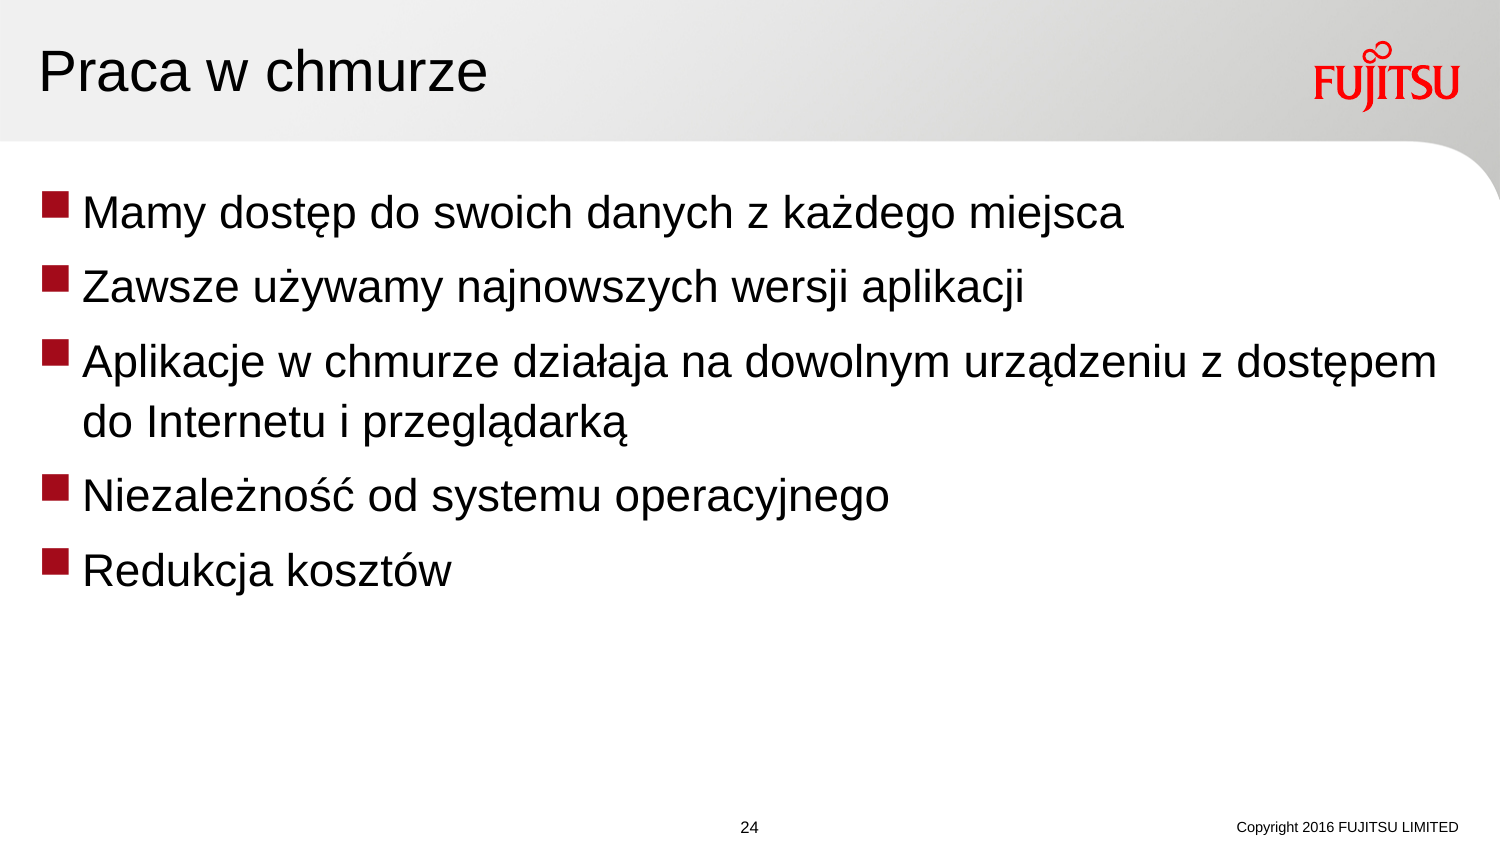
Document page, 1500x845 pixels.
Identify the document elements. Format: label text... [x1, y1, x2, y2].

footer Copyright 2016 FUJITSU LIMITED [809, 809, 1459, 843]
title Praca w chmurze [38, 21, 1280, 124]
list Mamy dostęp do swoich danych z każdego miejsca Zawsze używamy najnowszych wersji aplikacji Aplikacje w chmurze działaja na dowolnym urządzeniu z dostępem do Internetu i przeglądarką Niezależność od systemu operacyjnego Redukcja kosztów [38, 177, 1457, 792]
picture [0, 0, 1500, 228]
slide_number 23 [705, 810, 794, 844]
